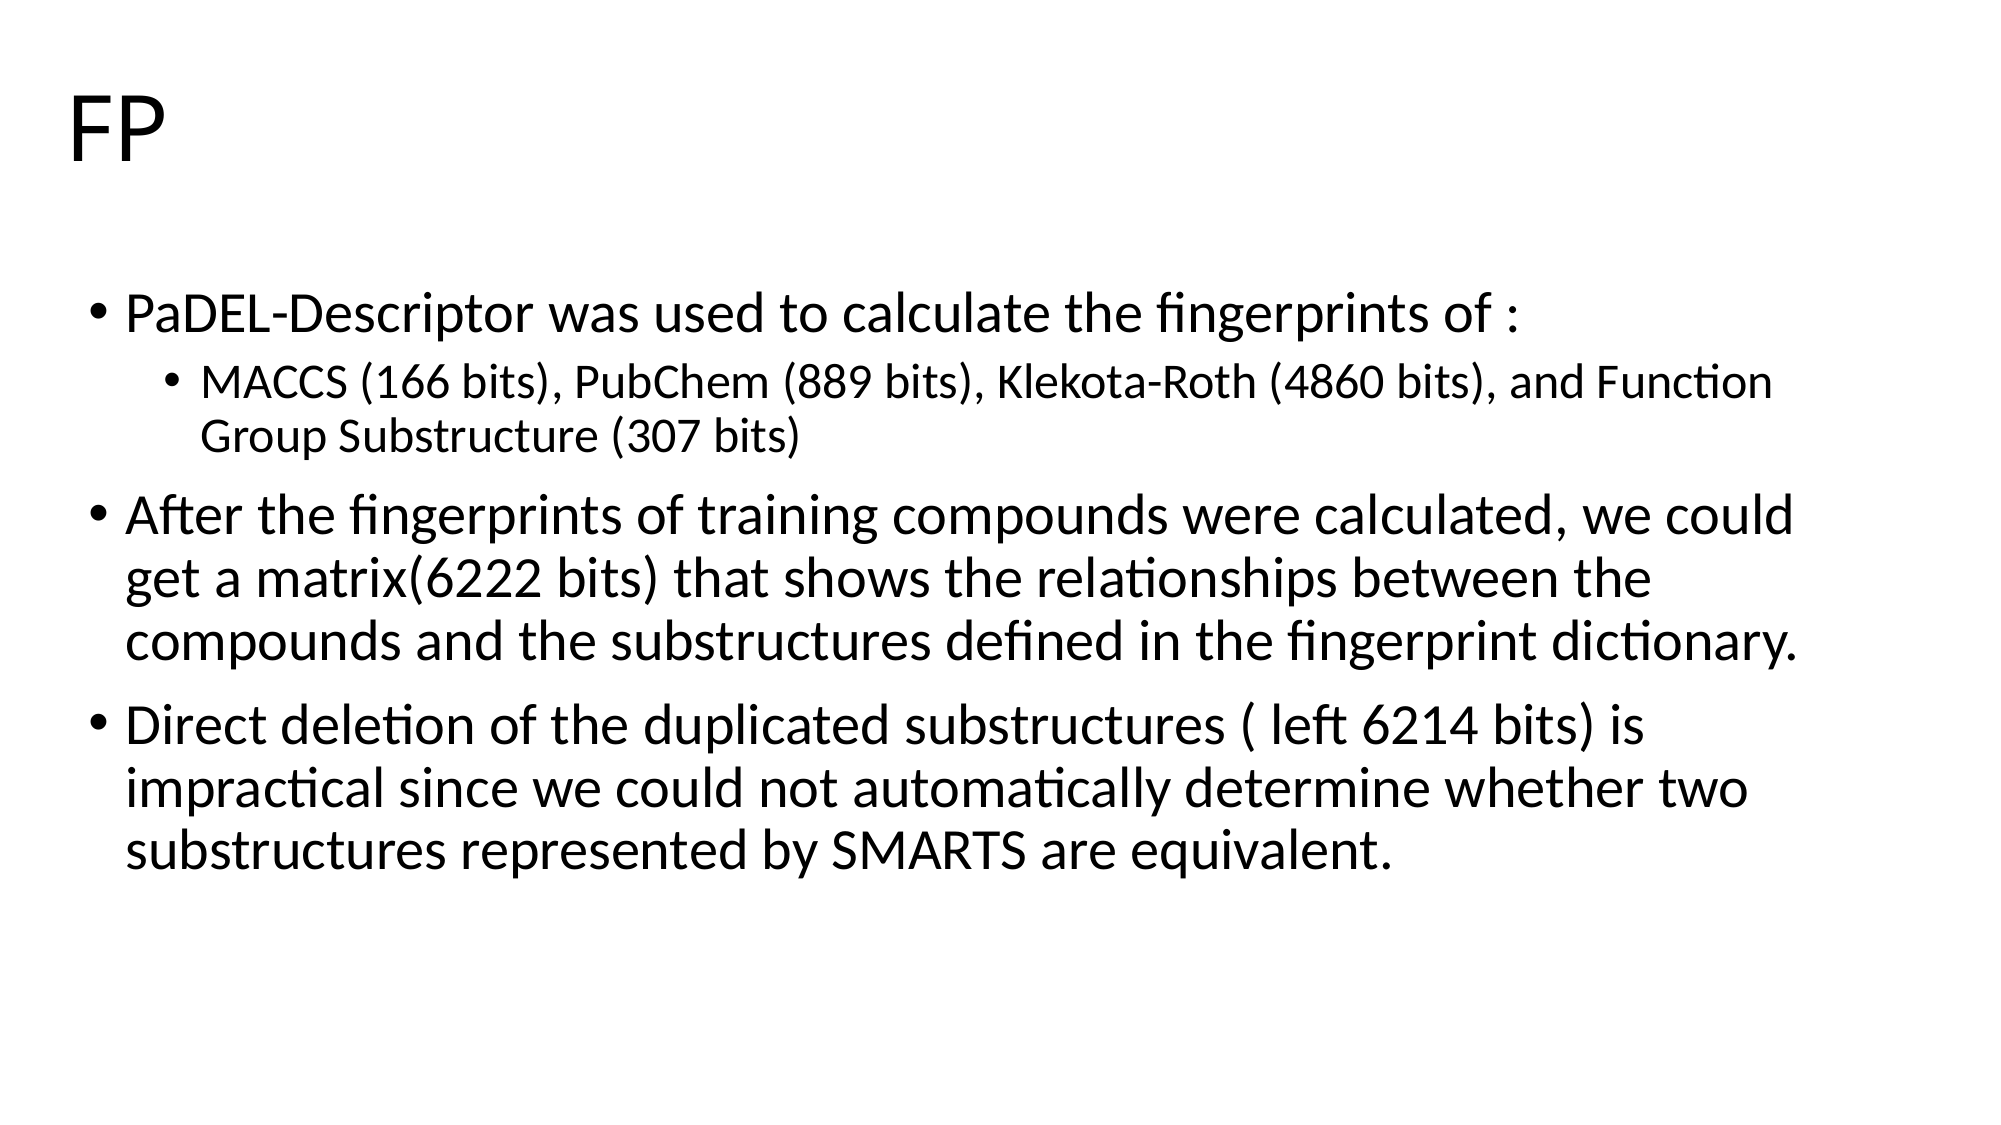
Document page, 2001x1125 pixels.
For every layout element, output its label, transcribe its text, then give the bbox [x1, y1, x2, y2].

title FP [50, 57, 224, 206]
list PaDEL-Descriptor was used to calculate the fingerprints of : MACCS (166 bits), PubChem (889 bits), Klekota-Roth (4860 bits), and Function Group Substructure (307 bits) After the fingerprints of training compounds were calculated, we could get a matrix(6222 bits) that shows the relationships between the compounds and the substructures defined in the fingerprint dictionary. Direct deletion of the duplicated substructures ( left 6214 bits) is impractical since we could not automatically determine whether two substructures represented by SMARTS are equivalent. [73, 275, 1863, 1020]
